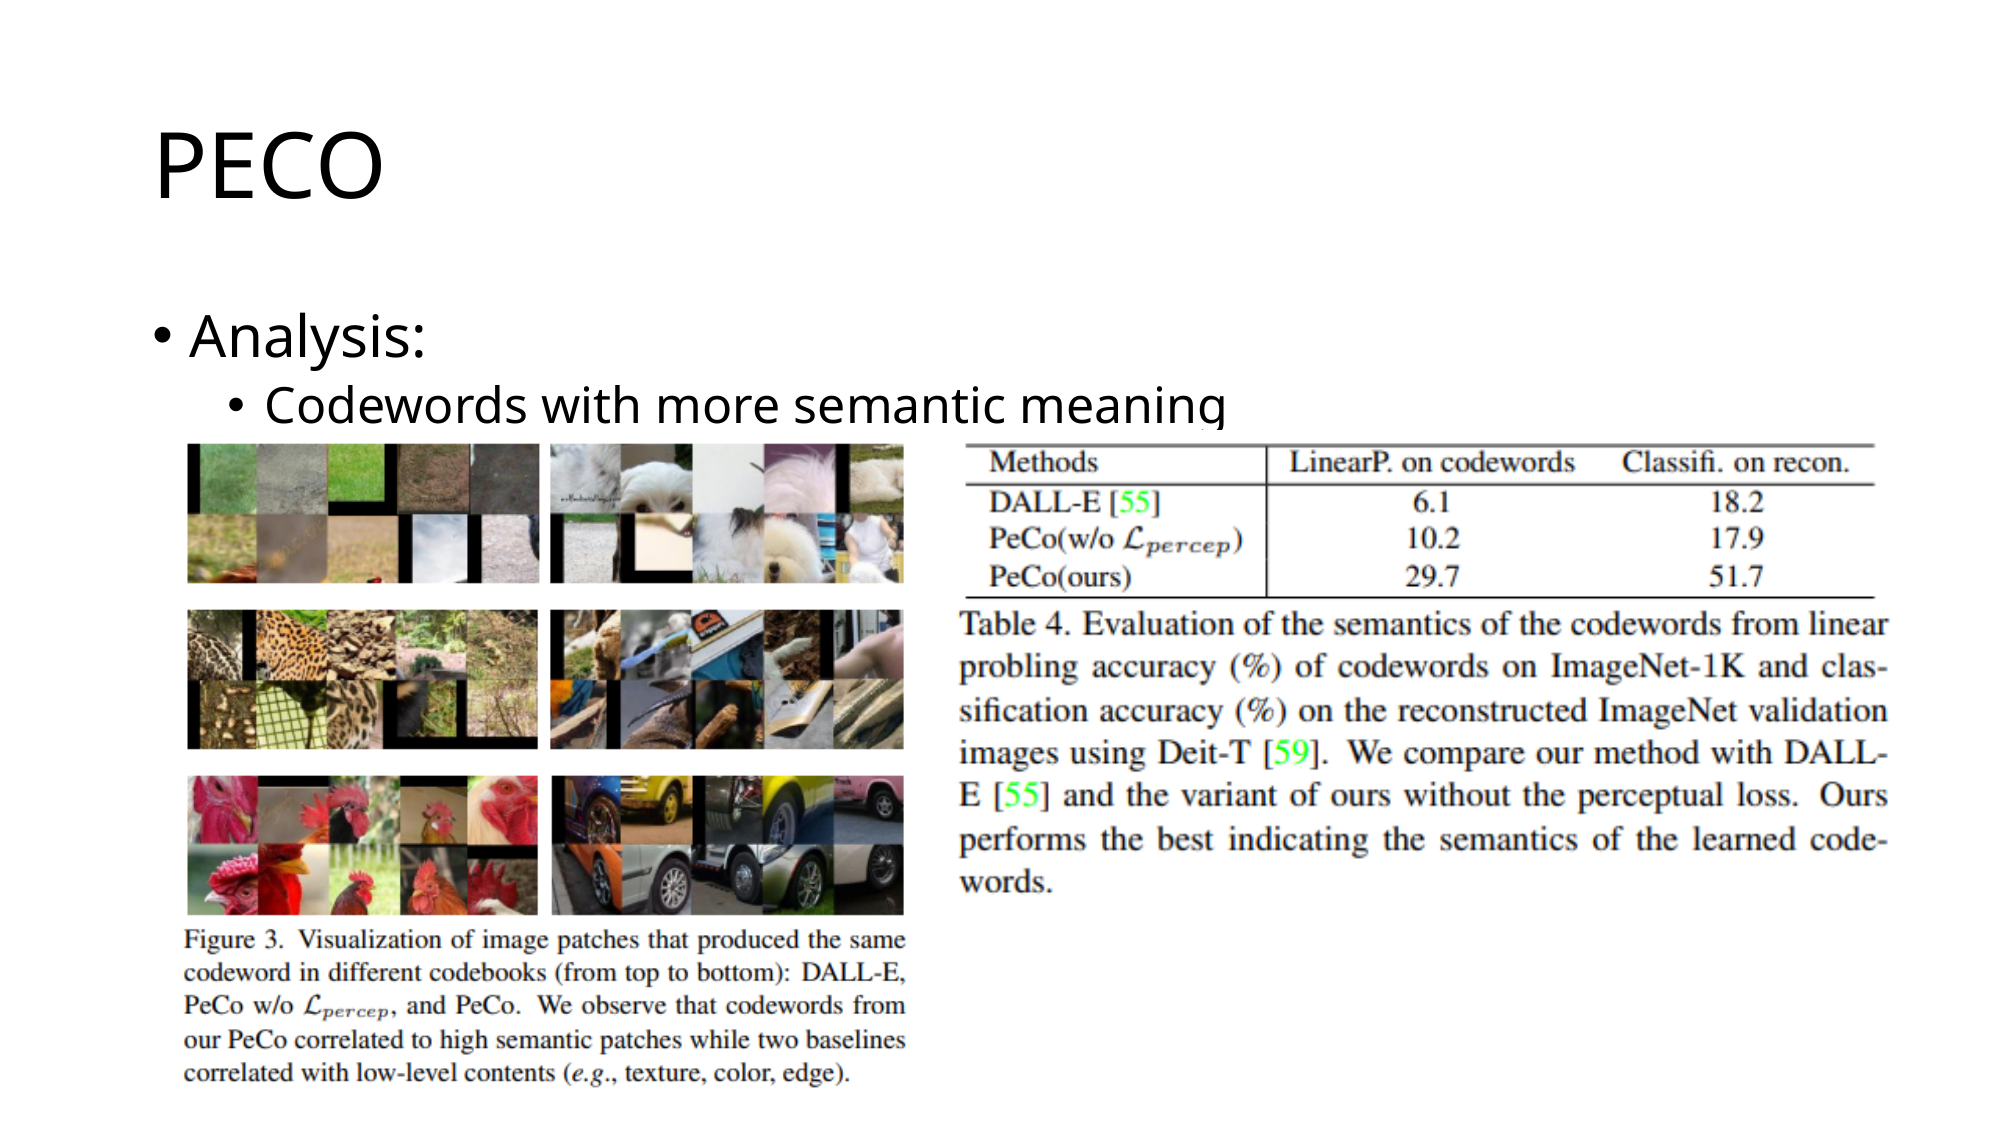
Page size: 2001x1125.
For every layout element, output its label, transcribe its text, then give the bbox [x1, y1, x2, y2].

list Analysis: Codewords with more semantic meaning [137, 299, 1863, 1014]
title PECO [137, 59, 1863, 278]
picture [180, 430, 918, 1097]
picture [940, 430, 1910, 914]
